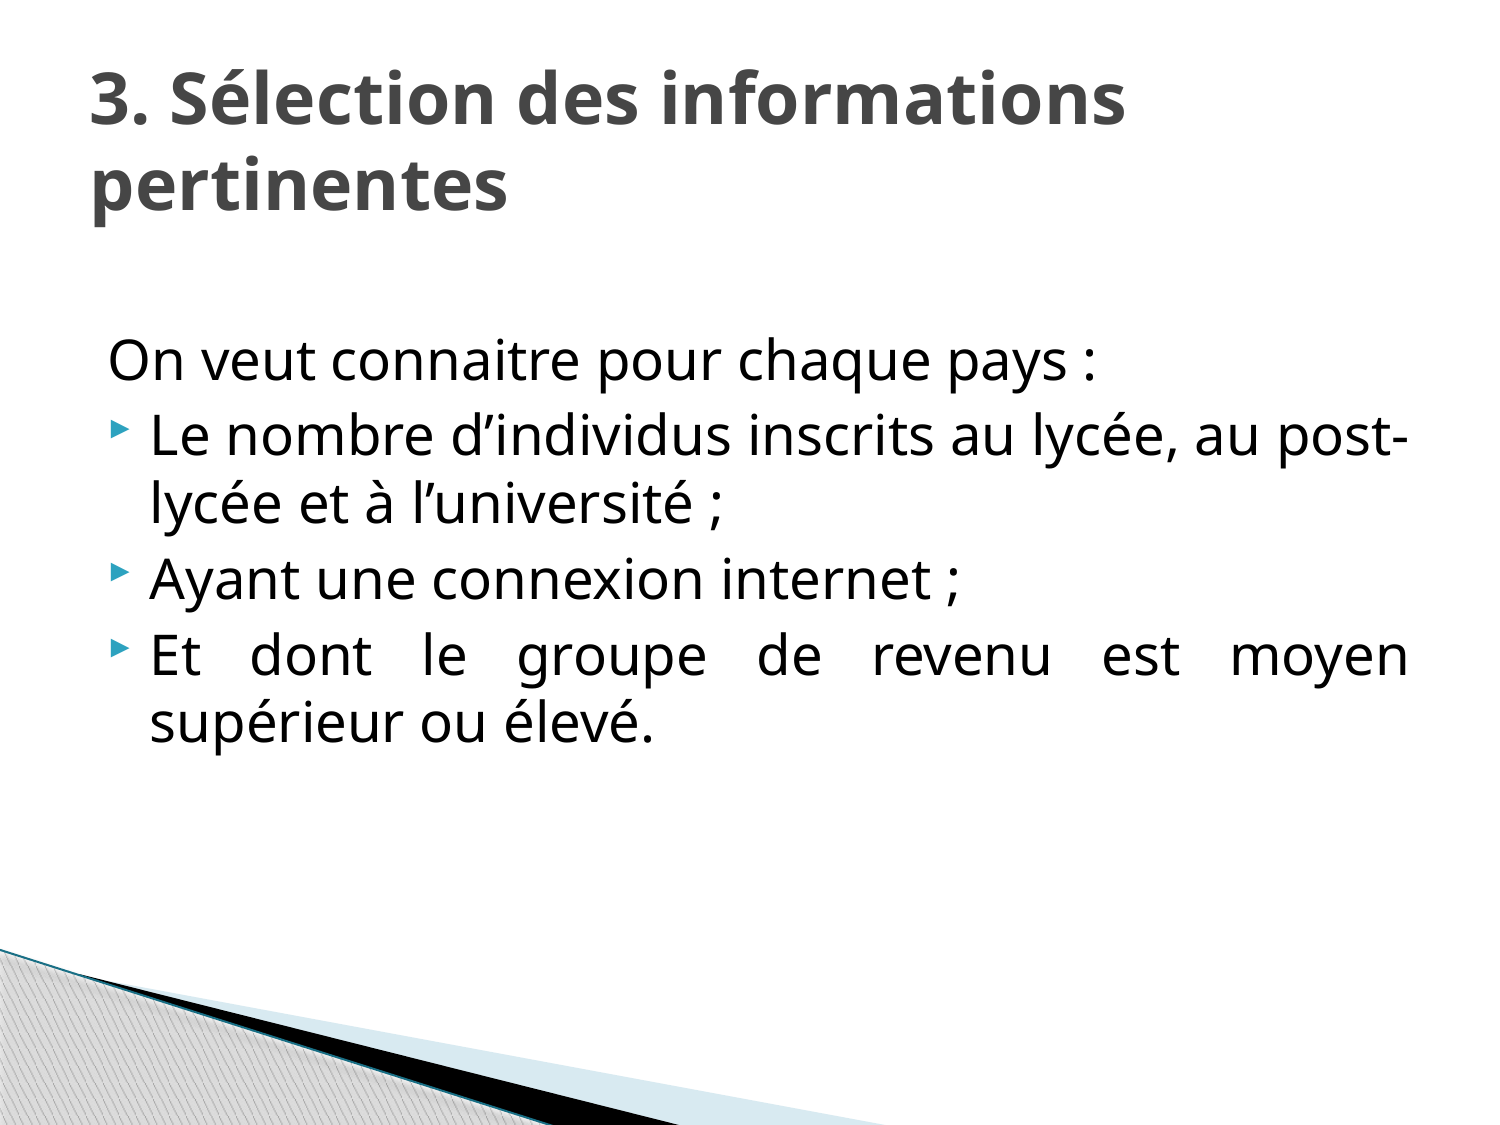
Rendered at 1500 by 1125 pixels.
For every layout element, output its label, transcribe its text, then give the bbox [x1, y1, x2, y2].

title 3. Sélection des informations pertinentes [75, 45, 1425, 233]
list On veut connaitre pour chaque pays : Le nombre d’individus inscrits au lycée, au post-lycée et à l’université ; Ayant une connexion internet ; Et dont le groupe de revenu est moyen supérieur ou élevé. [75, 316, 1425, 1005]
